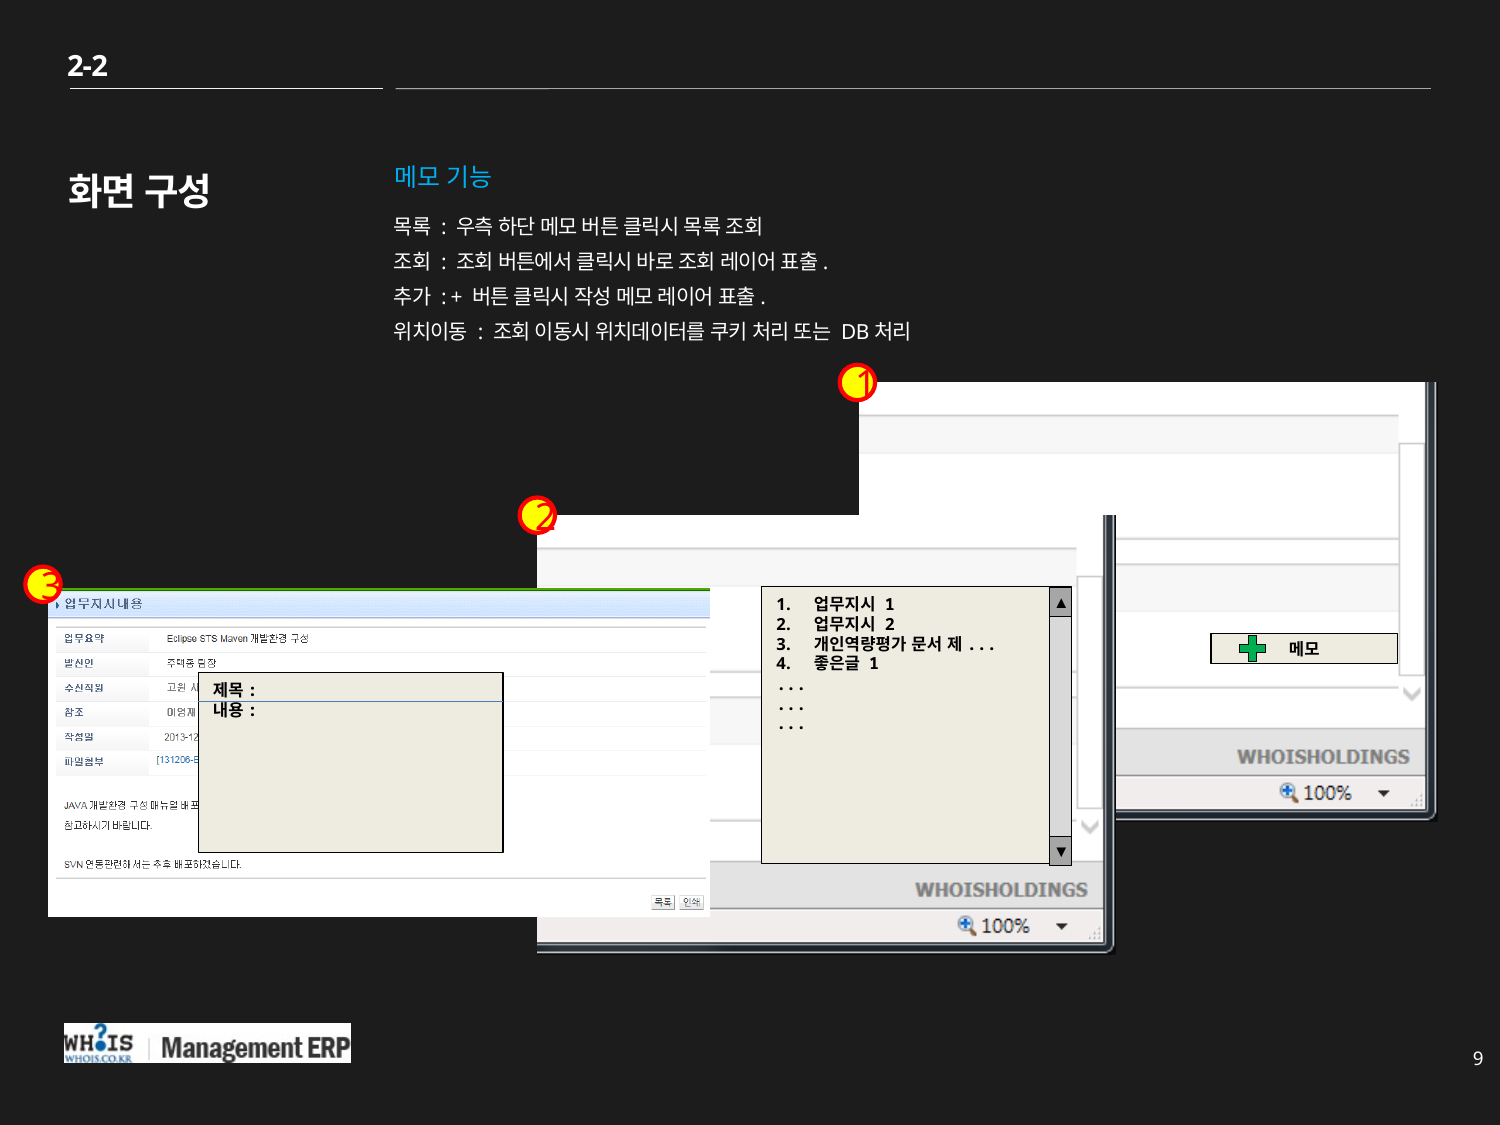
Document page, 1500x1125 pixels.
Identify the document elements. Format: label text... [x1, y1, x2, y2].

text_box 화면 구성 [53, 160, 360, 402]
text_box 2-2 [52, 39, 123, 90]
picture [64, 1022, 351, 1063]
text_box 1 [837, 362, 877, 402]
picture [47, 382, 1439, 955]
text_box 3 [23, 564, 63, 604]
text_box 9 [1377, 1039, 1499, 1080]
text_box 2 [517, 495, 557, 535]
text_box 메모 기능 [379, 154, 1178, 196]
text_box 목록 : 우측 하단 메모 버튼 클릭시 목록 조회 조회 : 조회 버튼에서 클릭시 바로 조회 레이어 표출. 추가 : + 버튼 클릭시 작성 메모 레이어 표출. 위치이동 : 조회 이동시 위치데이터를 쿠키 처리 또는 DB처리 [378, 196, 1296, 351]
